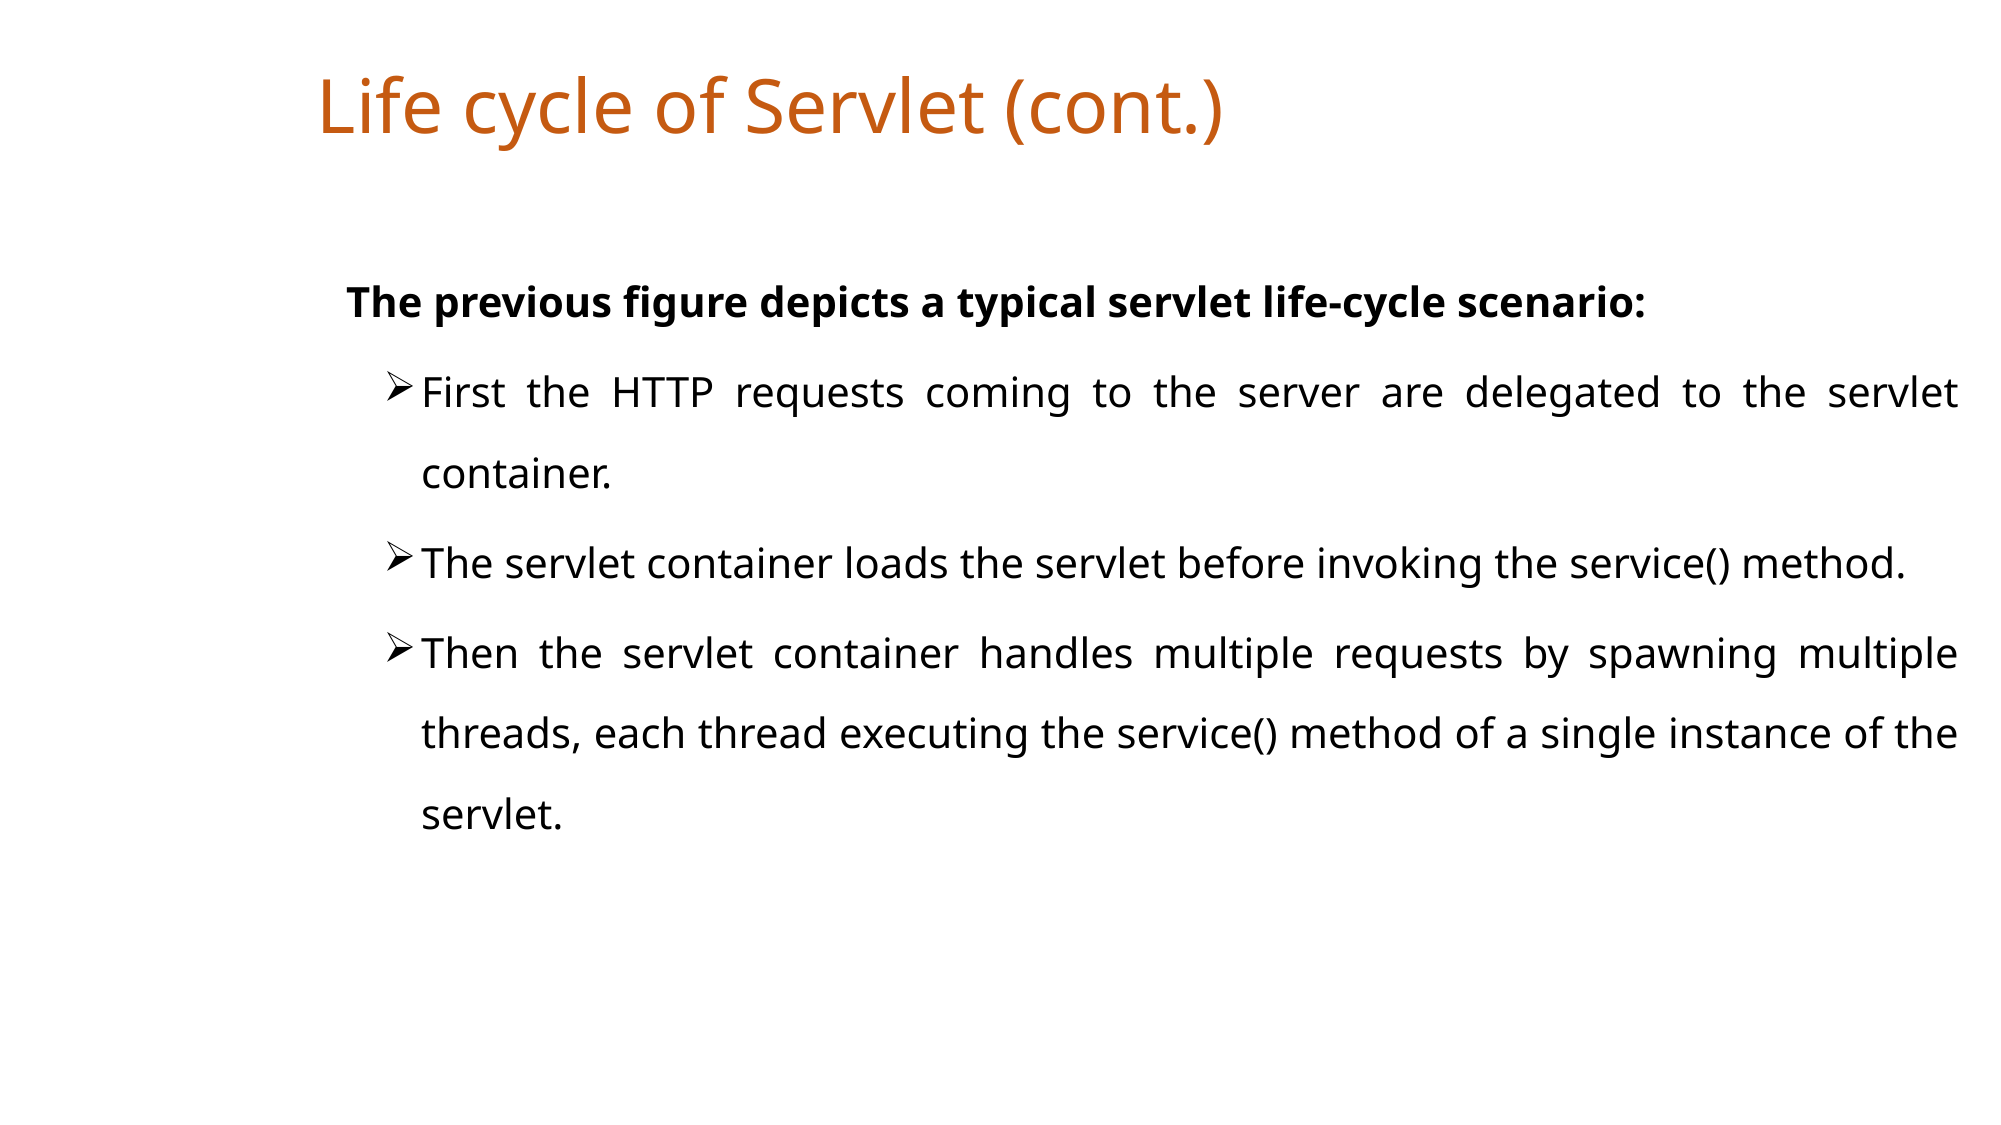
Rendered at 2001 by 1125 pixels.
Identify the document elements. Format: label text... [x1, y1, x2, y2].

list The previous figure depicts a typical servlet life-cycle scenario: First the HTTP requests coming to the server are delegated to the servlet container. The servlet container loads the servlet before invoking the service() method. Then the servlet container handles multiple requests by spawning multiple threads, each thread executing the service() method of a single instance of the servlet. [293, 238, 1975, 952]
text_box Life cycle of Servlet (cont.) [302, 51, 1764, 175]
